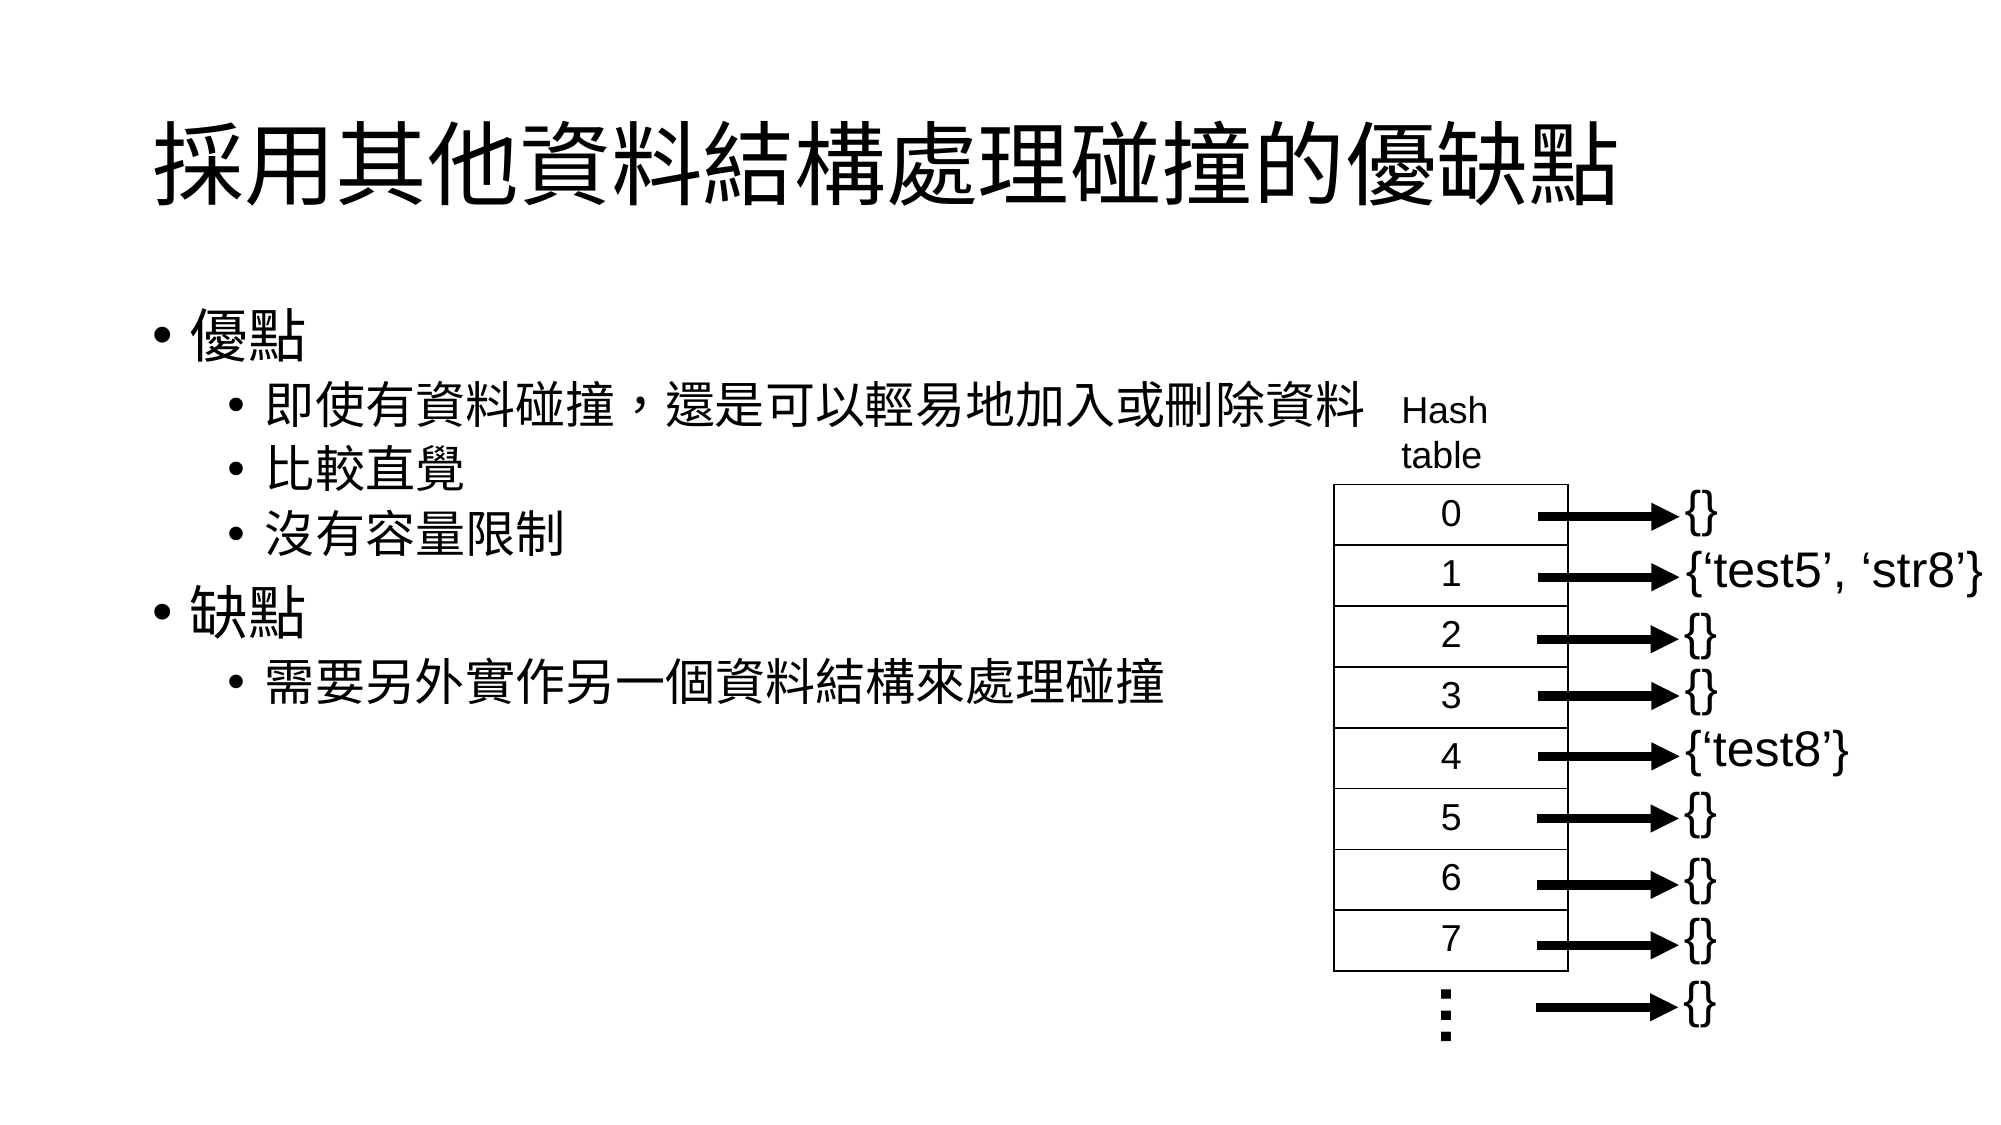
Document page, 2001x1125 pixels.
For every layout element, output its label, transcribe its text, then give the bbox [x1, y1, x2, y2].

text_box {} [1668, 959, 1732, 1035]
table_cell 4 [1335, 729, 1567, 788]
table_cell 5 [1335, 789, 1567, 849]
text_box {} [1669, 897, 1733, 973]
text_box {} [1669, 770, 1733, 837]
text_box {} [1669, 648, 1733, 724]
text_box {} [1669, 837, 1733, 897]
text_box {} [1669, 469, 1733, 544]
table_cell 3 [1335, 668, 1567, 727]
table_cell 2 [1335, 607, 1567, 666]
text_box … [1421, 968, 1516, 1065]
table_cell 1 [1335, 546, 1567, 605]
table_cell 6 [1335, 850, 1567, 909]
table_header 0 [1335, 485, 1567, 544]
list 優點 即使有資料碰撞，還是可以輕易地加入或刪除資料 比較直覺 沒有容量限制 缺點 需要另外實作另一個資料結構來處理碰撞 [137, 299, 1863, 1014]
text_box {‘test8’} [1670, 708, 1865, 784]
table_cell 7 [1335, 911, 1567, 970]
text_box {} [1669, 591, 1733, 648]
text_box Hash table [1386, 378, 1516, 484]
text_box {‘test5’, ‘str8’} [1671, 529, 1999, 605]
title 採用其他資料結構處理碰撞的優缺點 [137, 59, 1863, 278]
